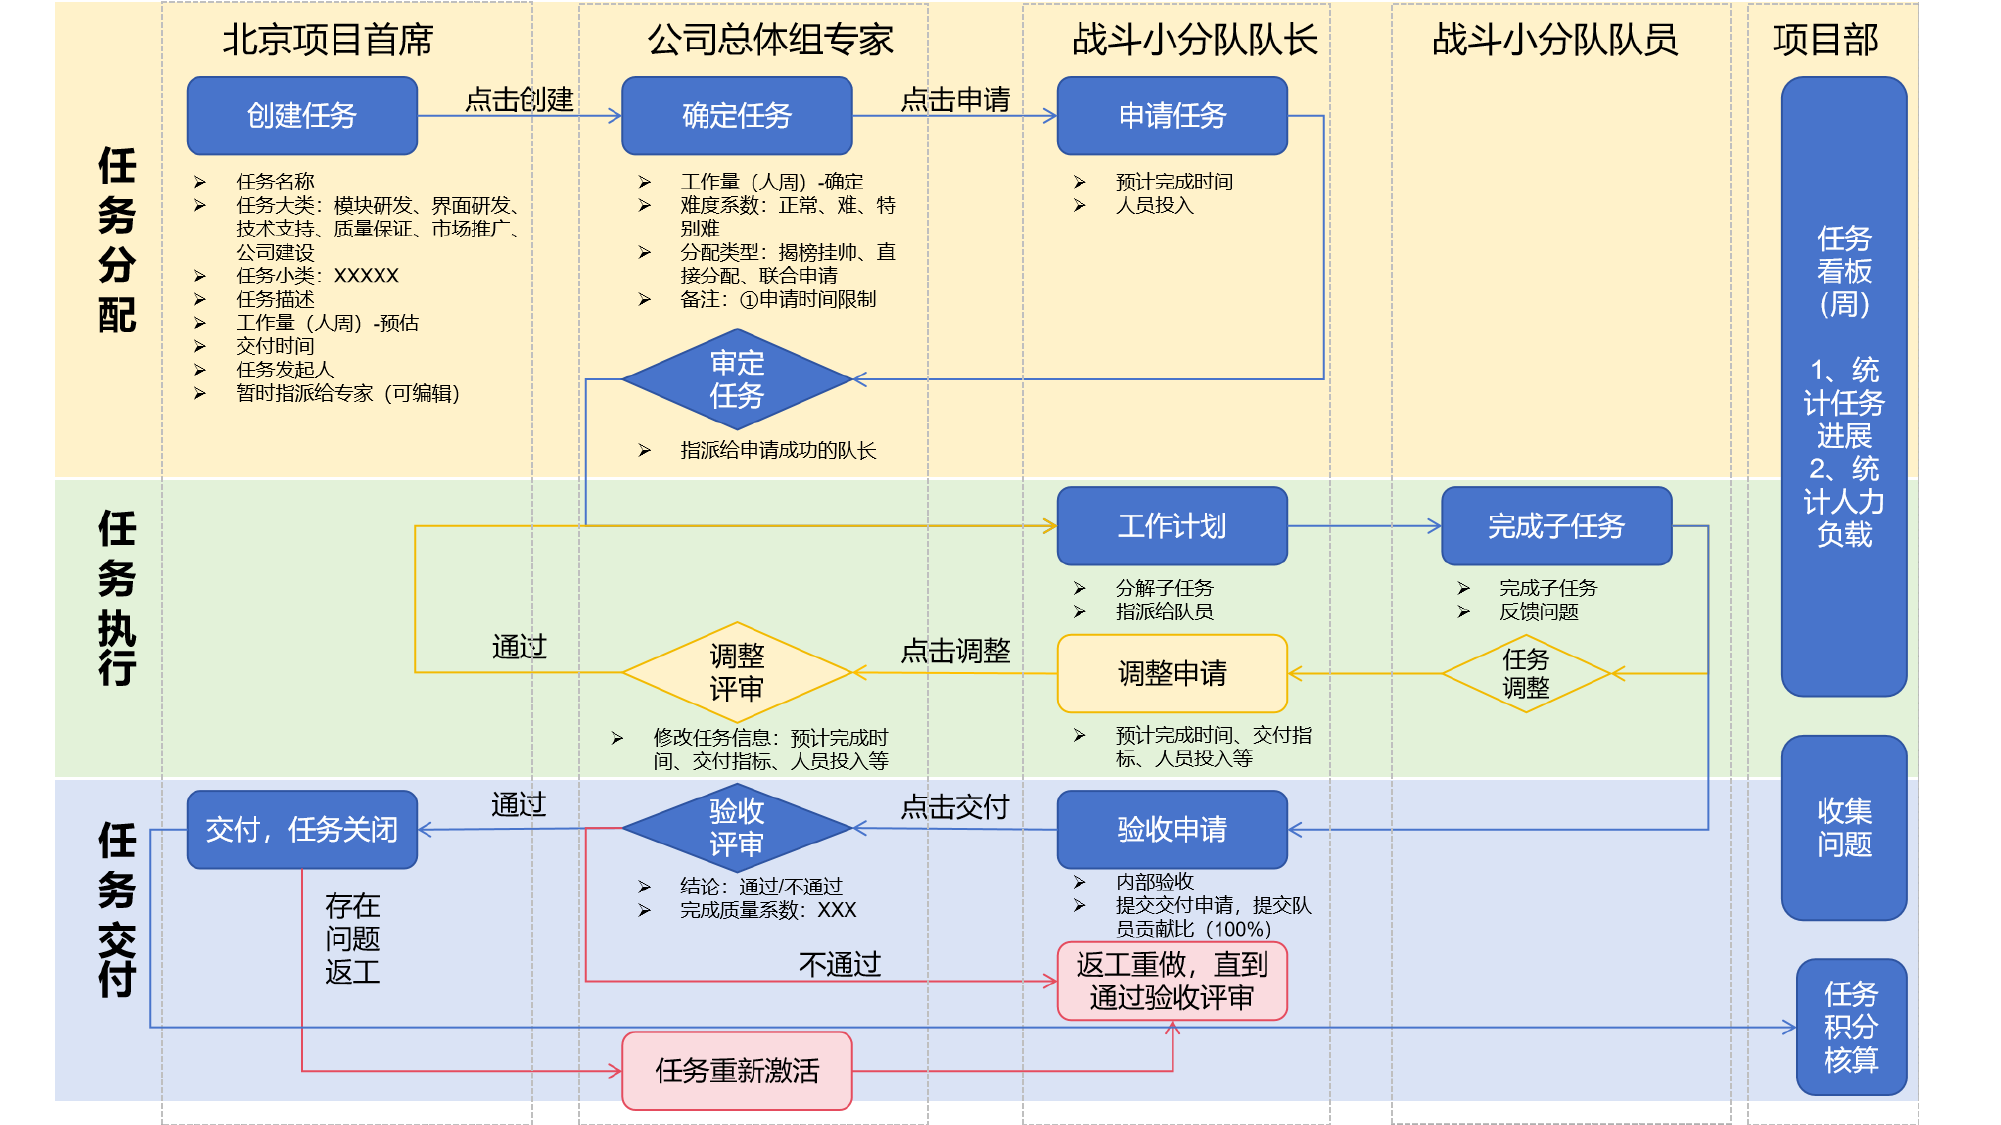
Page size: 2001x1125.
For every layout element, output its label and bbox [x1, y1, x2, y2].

list [54, 1, 1920, 1125]
